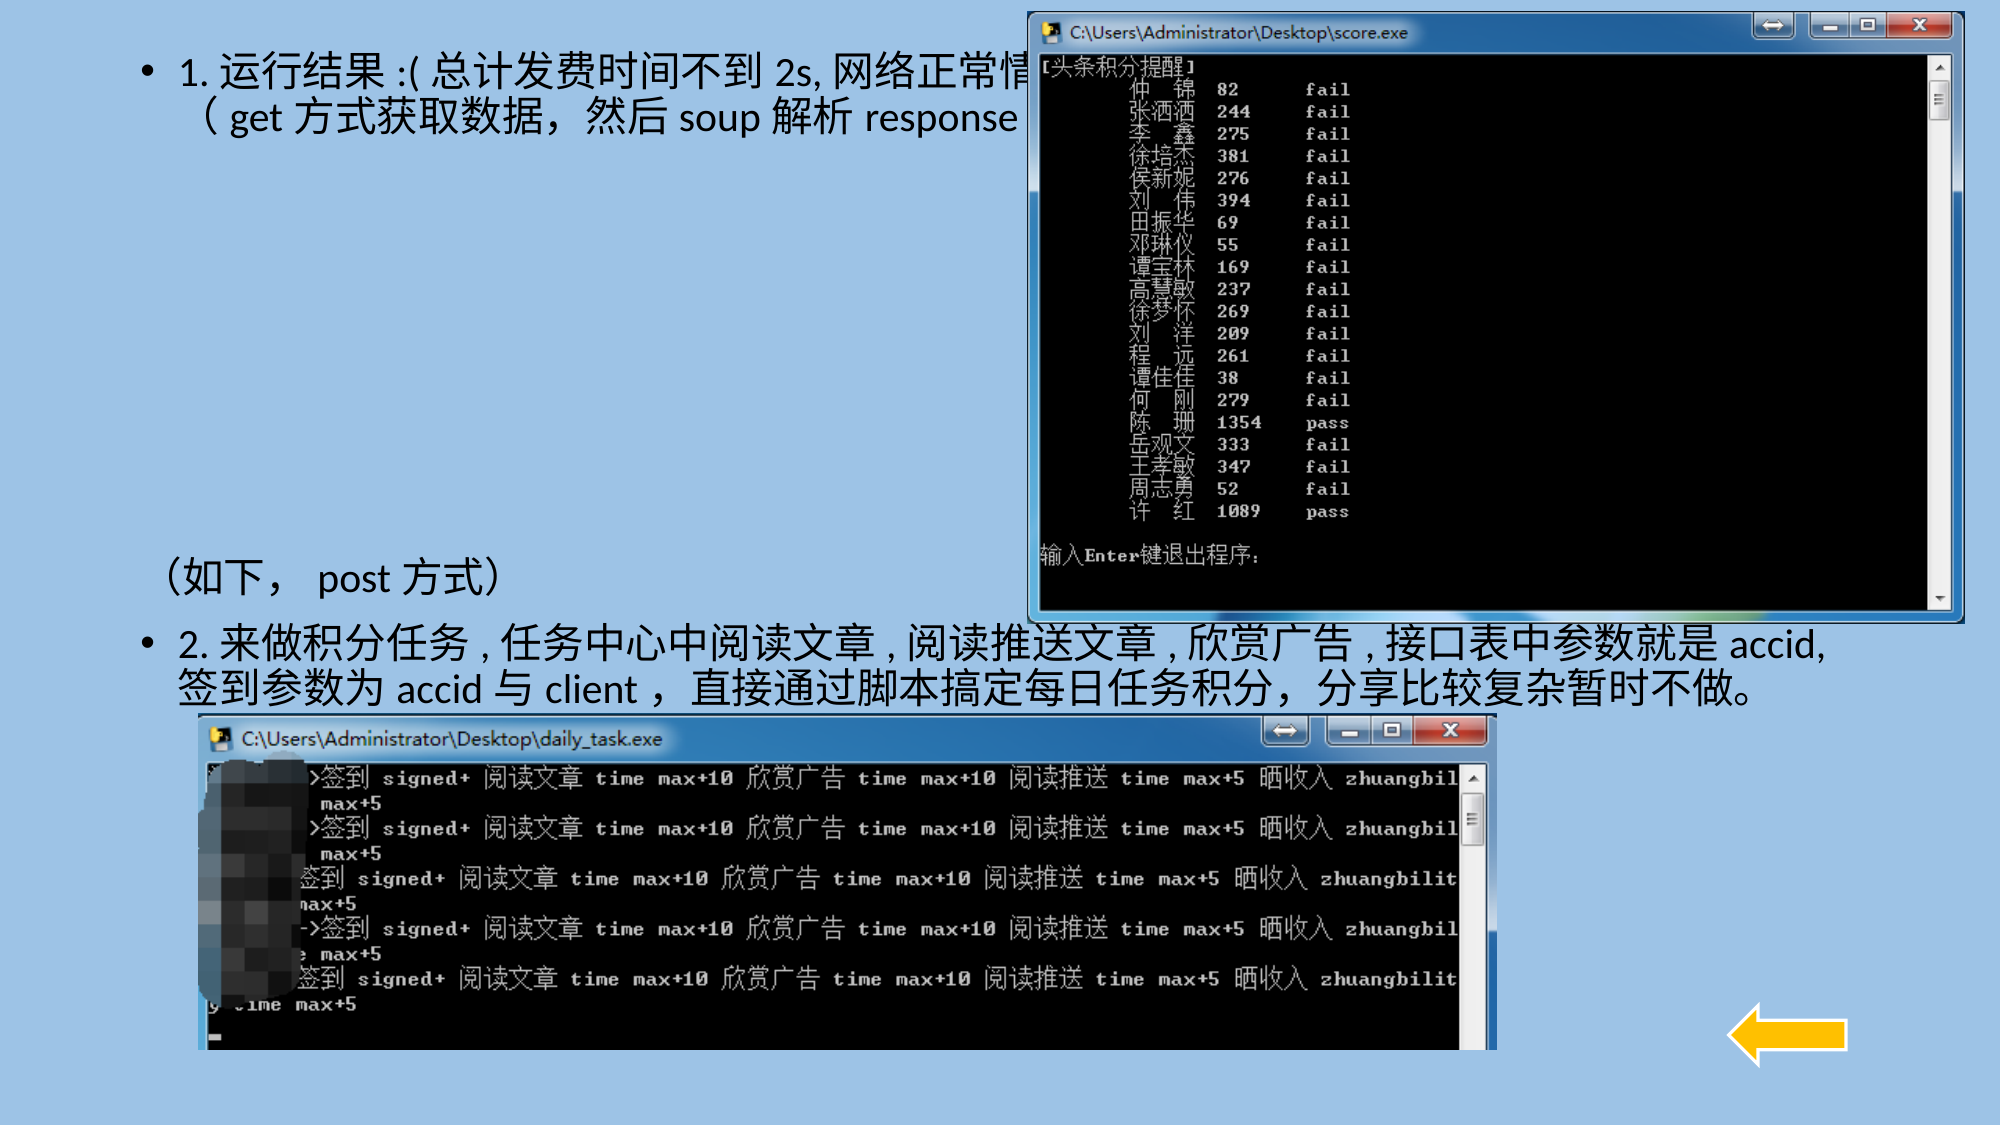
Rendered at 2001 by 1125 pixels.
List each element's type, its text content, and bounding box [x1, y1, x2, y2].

text_box [1726, 1001, 1848, 1069]
picture [1027, 11, 1965, 624]
list 1.运行结果:(总计发费时间不到2s,网络正常情况) （get方式获取数据，然后soup解析response） （如下，post方式） 2.来做积分任务,任务中心中阅读文章,阅读推送文章,欣赏广告,接口表中参数就是accid,签到参数为accid与client，直接通过脚本搞定每日任务积分，分享比较复杂暂时不做。 [125, 42, 1851, 1101]
picture [198, 713, 1497, 1050]
